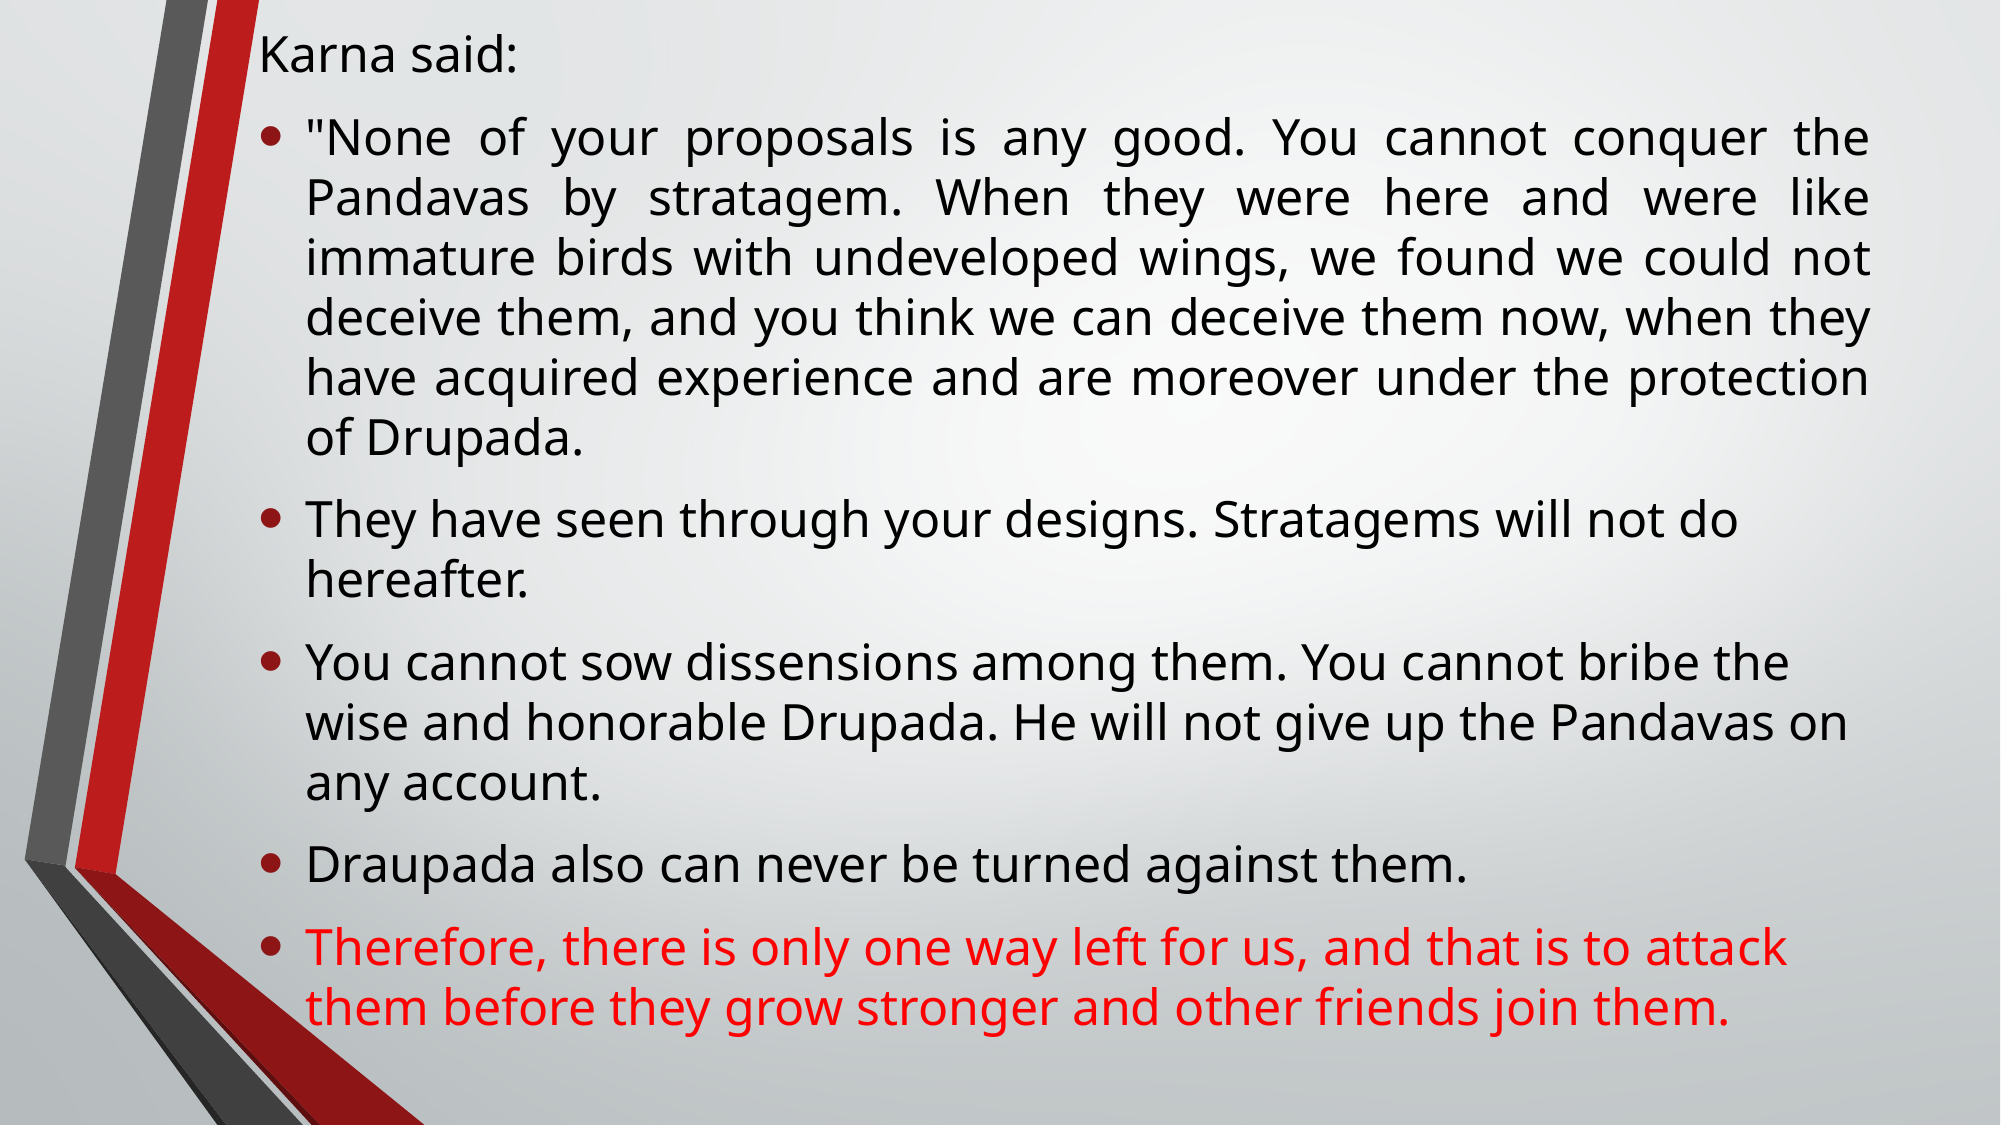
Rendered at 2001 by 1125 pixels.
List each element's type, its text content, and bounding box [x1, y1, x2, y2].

list Karna said: "None of your proposals is any good. You cannot conquer the Pandavas by stratagem. When they were here and were like immature birds with undeveloped wings, we found we could not deceive them, and you think we can deceive them now, when they have acquired experience and are moreover under the protection of Drupada. They have seen through your designs. Stratagems will not do hereafter. You cannot sow dissensions among them. You cannot bribe the wise and honorable Drupada. He will not give up the Pandavas on any account. Draupada also can never be turned against them. Therefore, there is only one way left for us, and that is to attack them before they grow stronger and other friends join them. [243, 107, 1887, 950]
